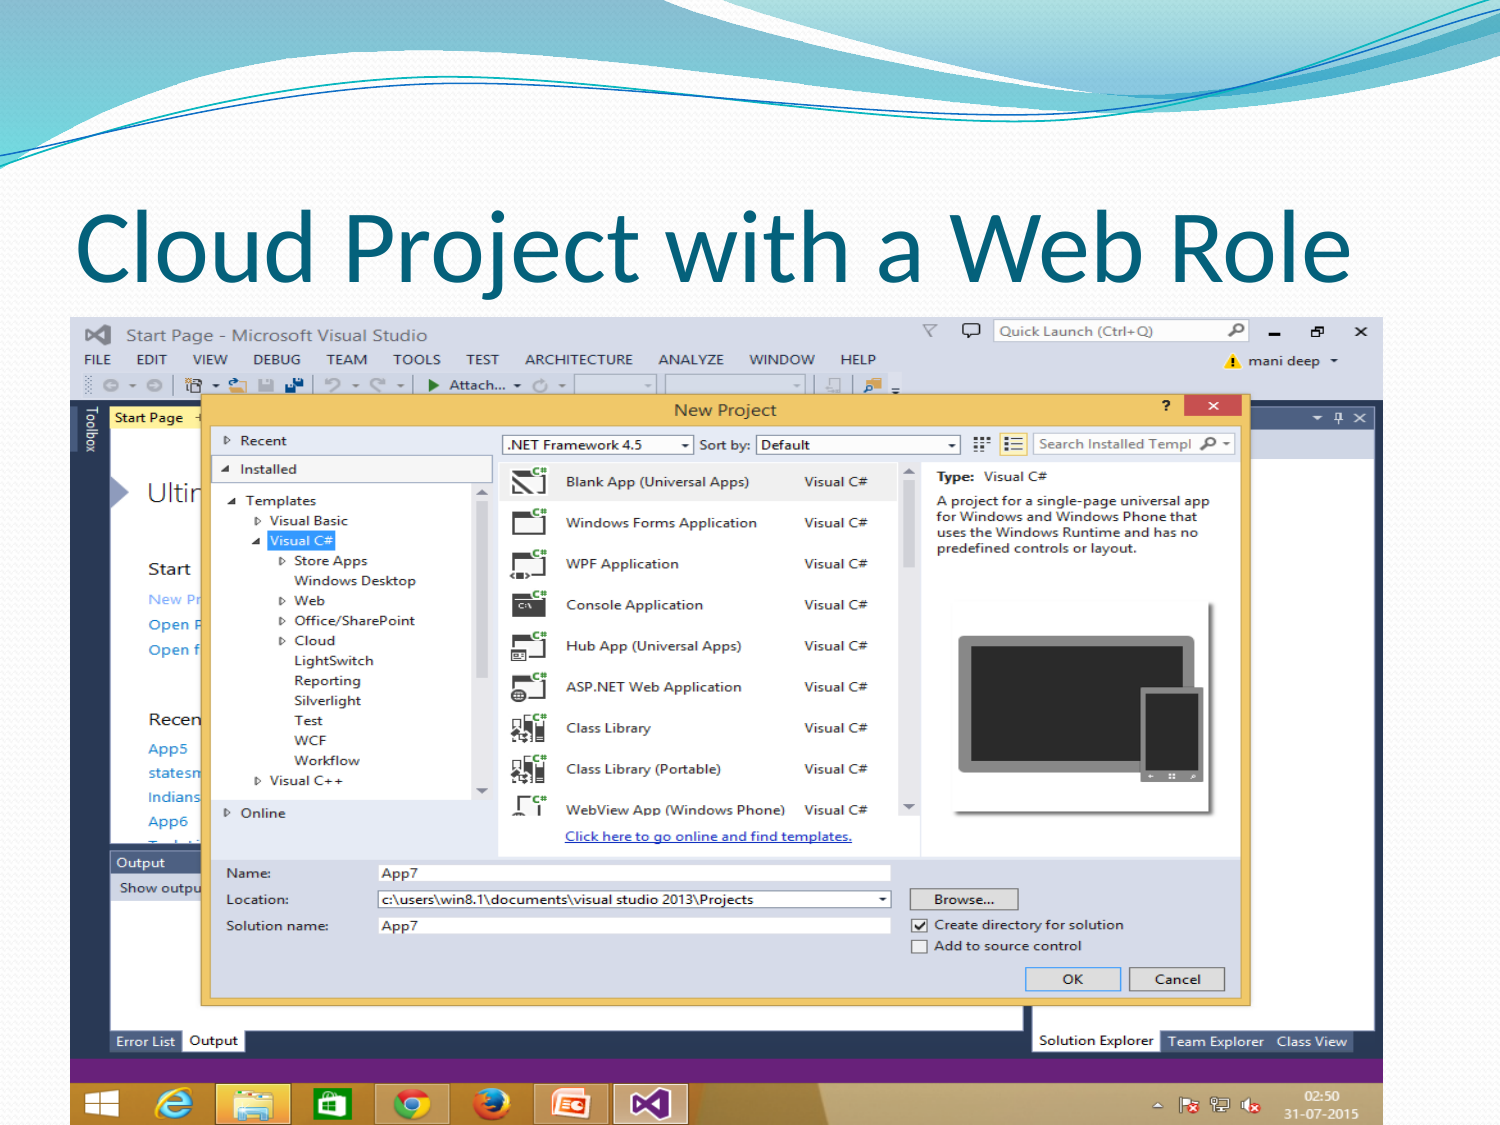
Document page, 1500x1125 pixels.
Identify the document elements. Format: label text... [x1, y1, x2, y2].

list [70, 317, 1384, 1125]
title Cloud Project with a Web Role [75, 115, 1425, 303]
